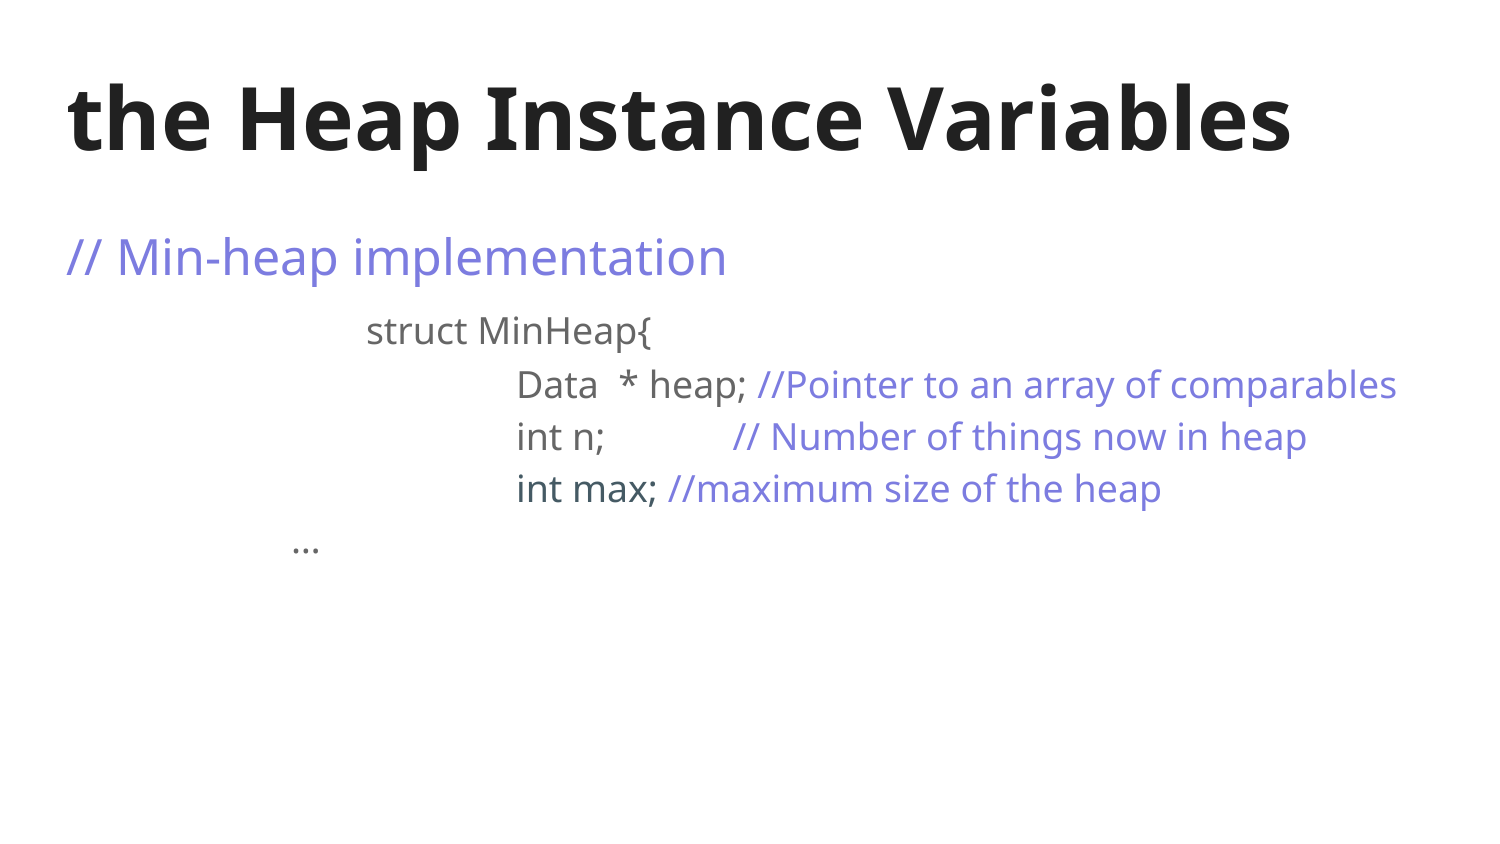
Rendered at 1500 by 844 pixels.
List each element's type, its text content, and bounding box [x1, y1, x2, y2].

title the Heap Instance Variables [51, 48, 1449, 180]
list // Min-heap implementation struct MinHeap{ Data * heap; //Pointer to an array of comparables int n; // Number of things now in heap int max; //maximum size of the heap … [51, 201, 1449, 750]
